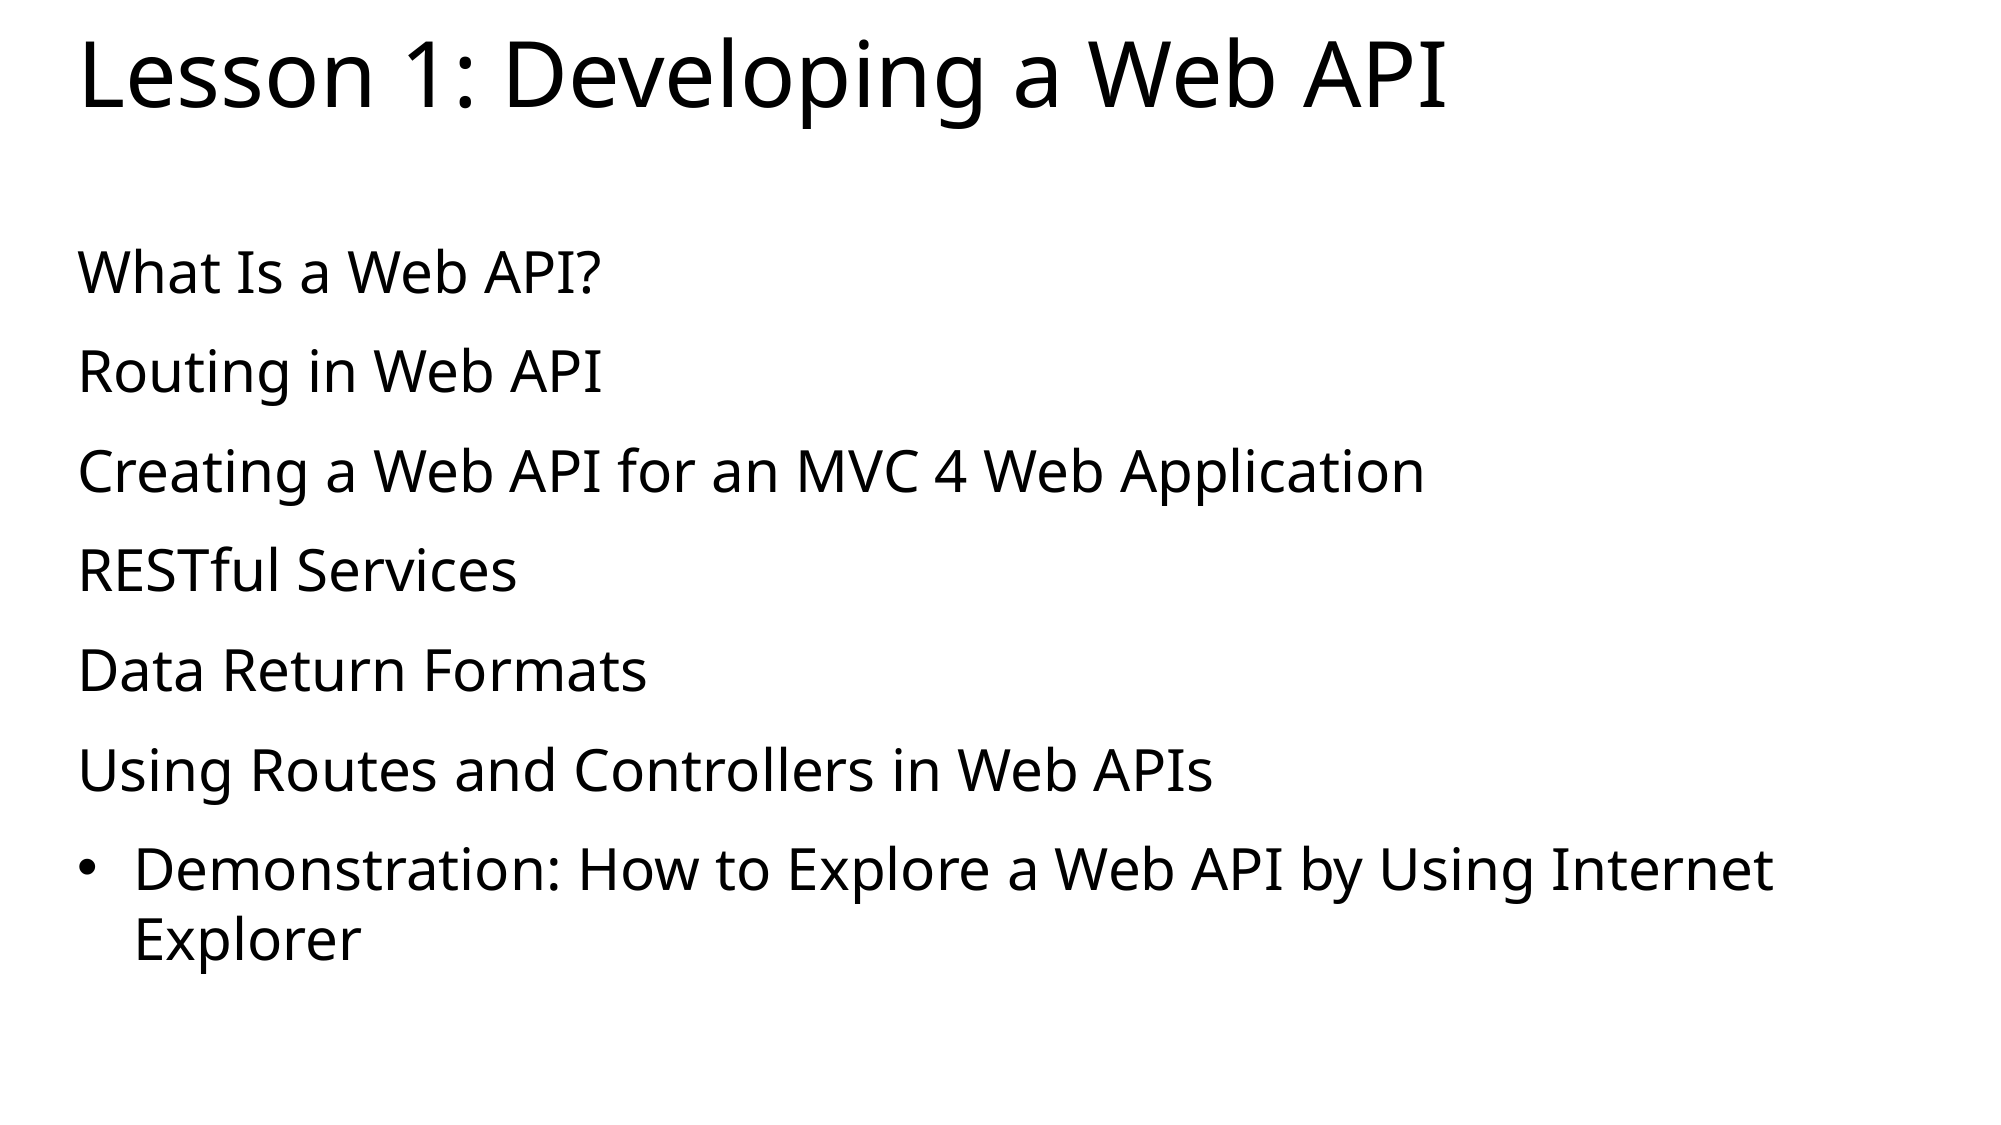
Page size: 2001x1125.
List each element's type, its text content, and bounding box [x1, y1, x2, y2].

title Lesson 1: Developing a Web API [62, 29, 1953, 205]
list What Is a Web API? Routing in Web API Creating a Web API for an MVC 4 Web Application RESTful Services Data Return Formats Using Routes and Controllers in Web APIs Demonstration: How to Explore a Web API by Using Internet Explorer [62, 227, 1953, 1096]
